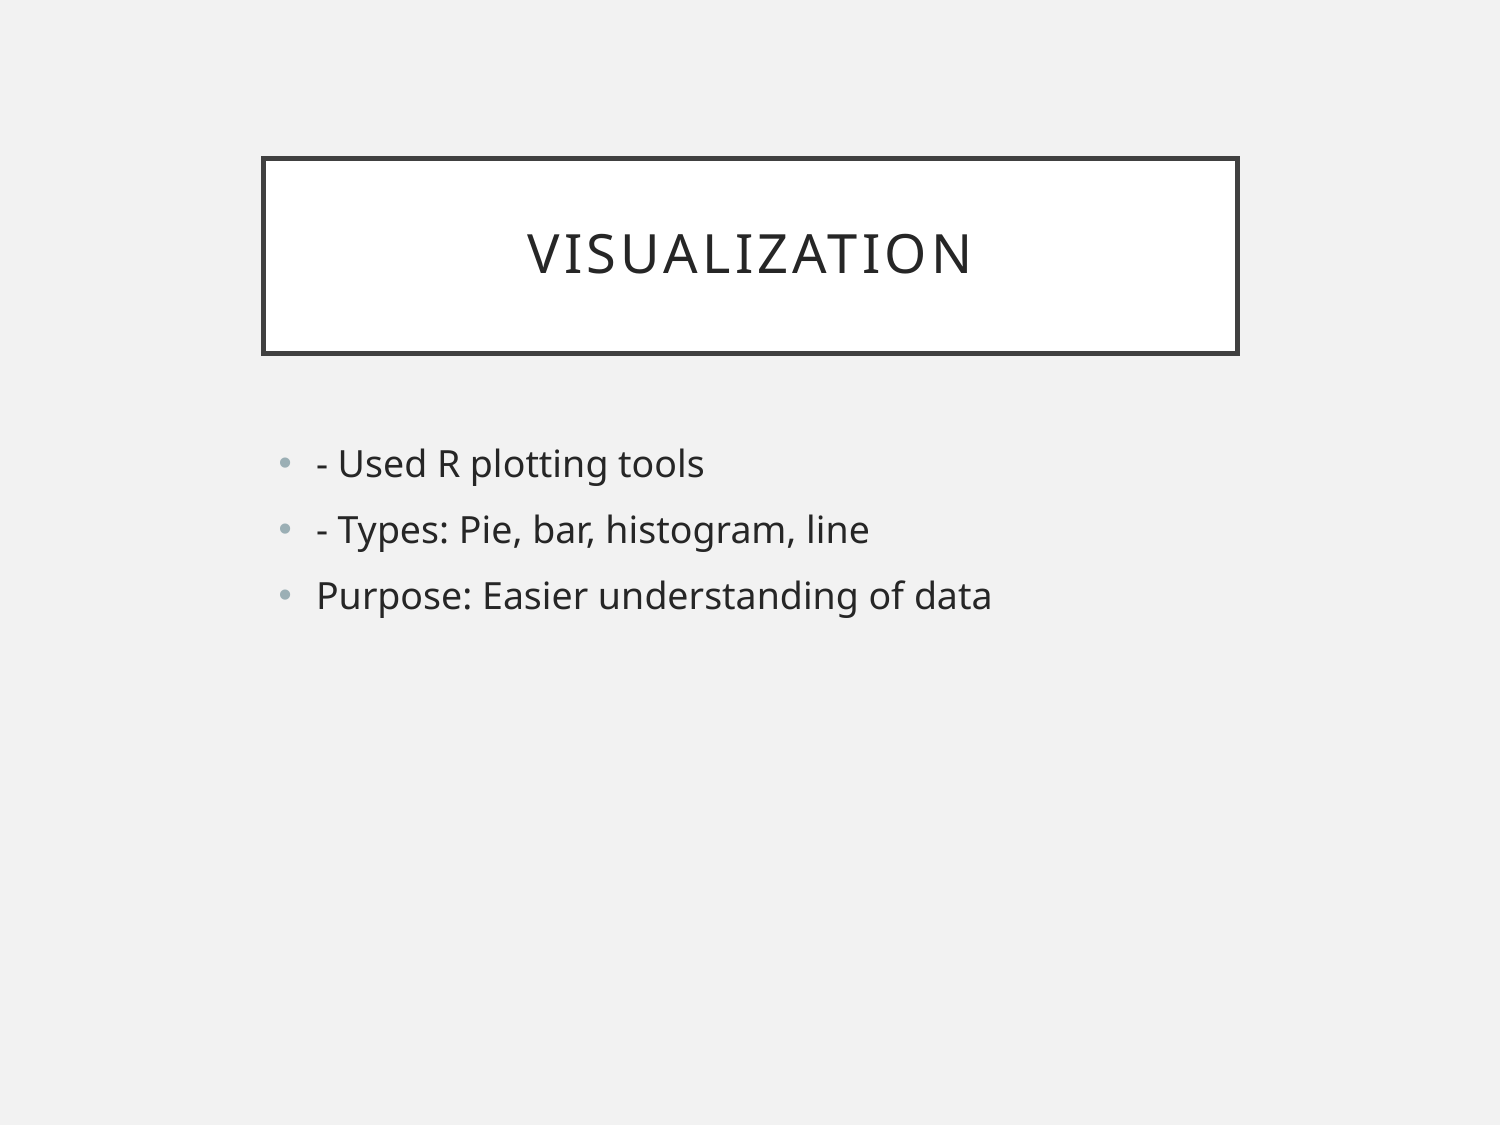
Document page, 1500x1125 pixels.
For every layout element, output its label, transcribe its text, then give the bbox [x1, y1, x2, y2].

title Visualization [261, 156, 1240, 356]
list - Used R plotting tools - Types: Pie, bar, histogram, line Purpose: Easier understanding of data [263, 432, 1238, 942]
